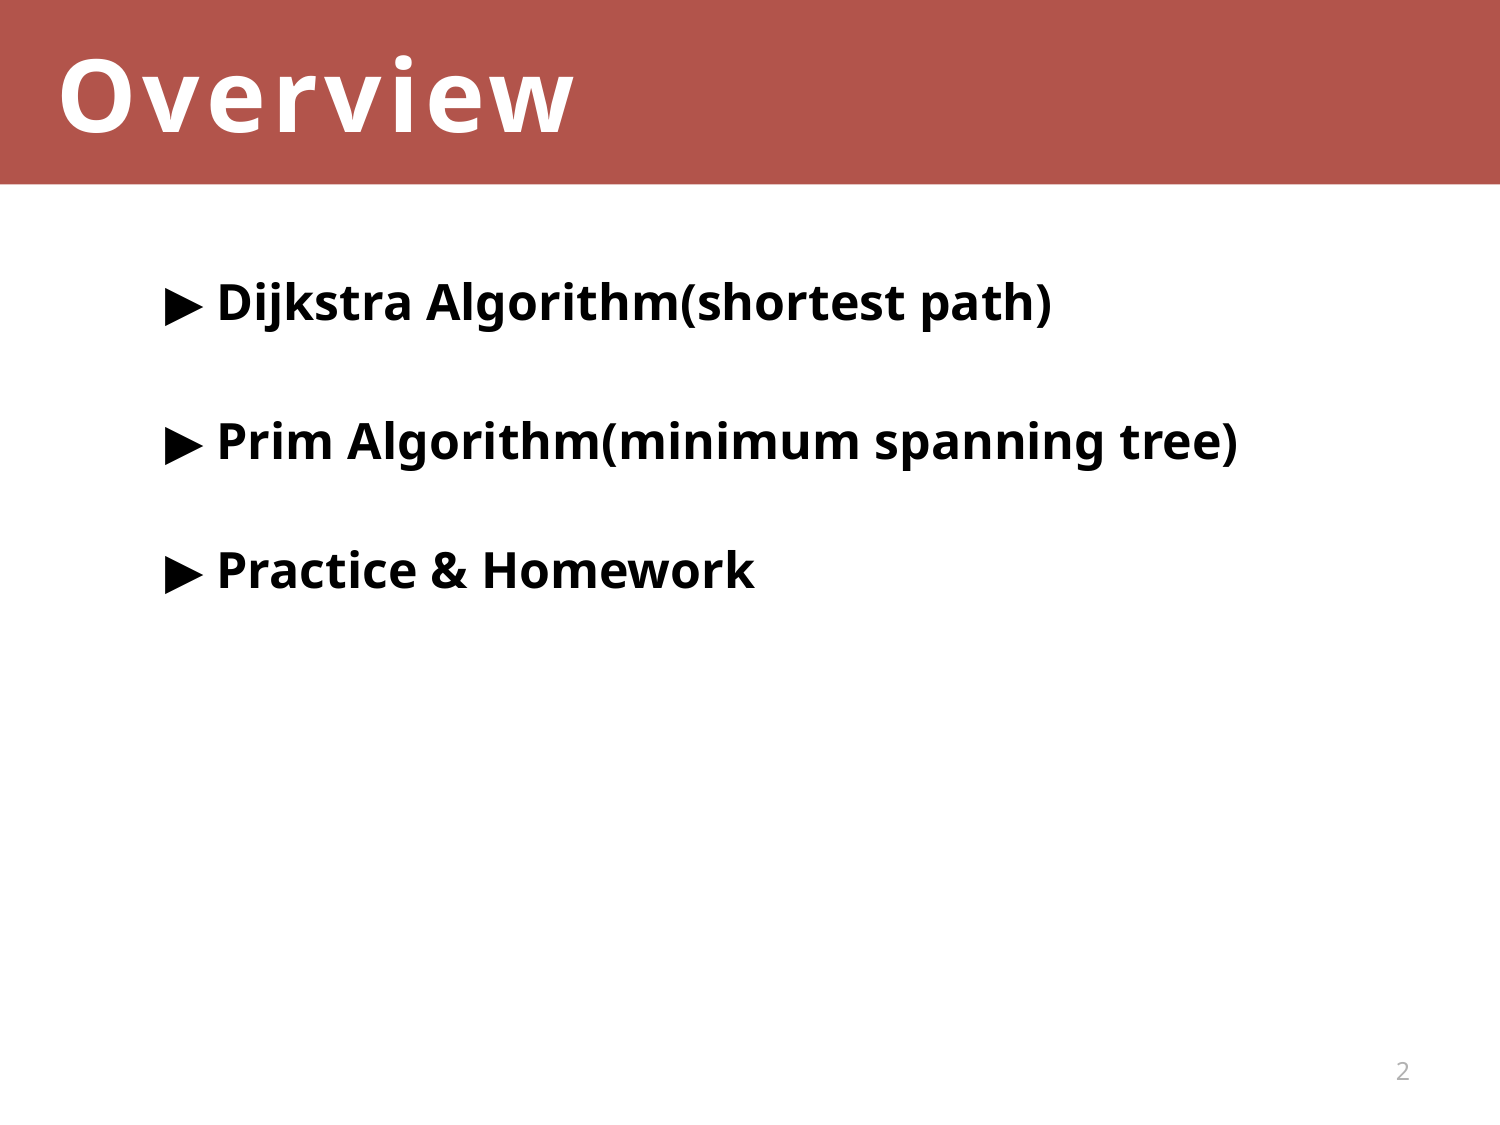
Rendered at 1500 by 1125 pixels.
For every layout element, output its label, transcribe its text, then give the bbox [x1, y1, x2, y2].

slide_number 2 [1074, 1042, 1425, 1103]
text_box Overview [41, 0, 1459, 185]
text_box ▶ Dijkstra Algorithm(shortest path) ▶ Prim Algorithm(minimum spanning tree) ▶ Practice & Homework [74, 262, 1425, 1125]
